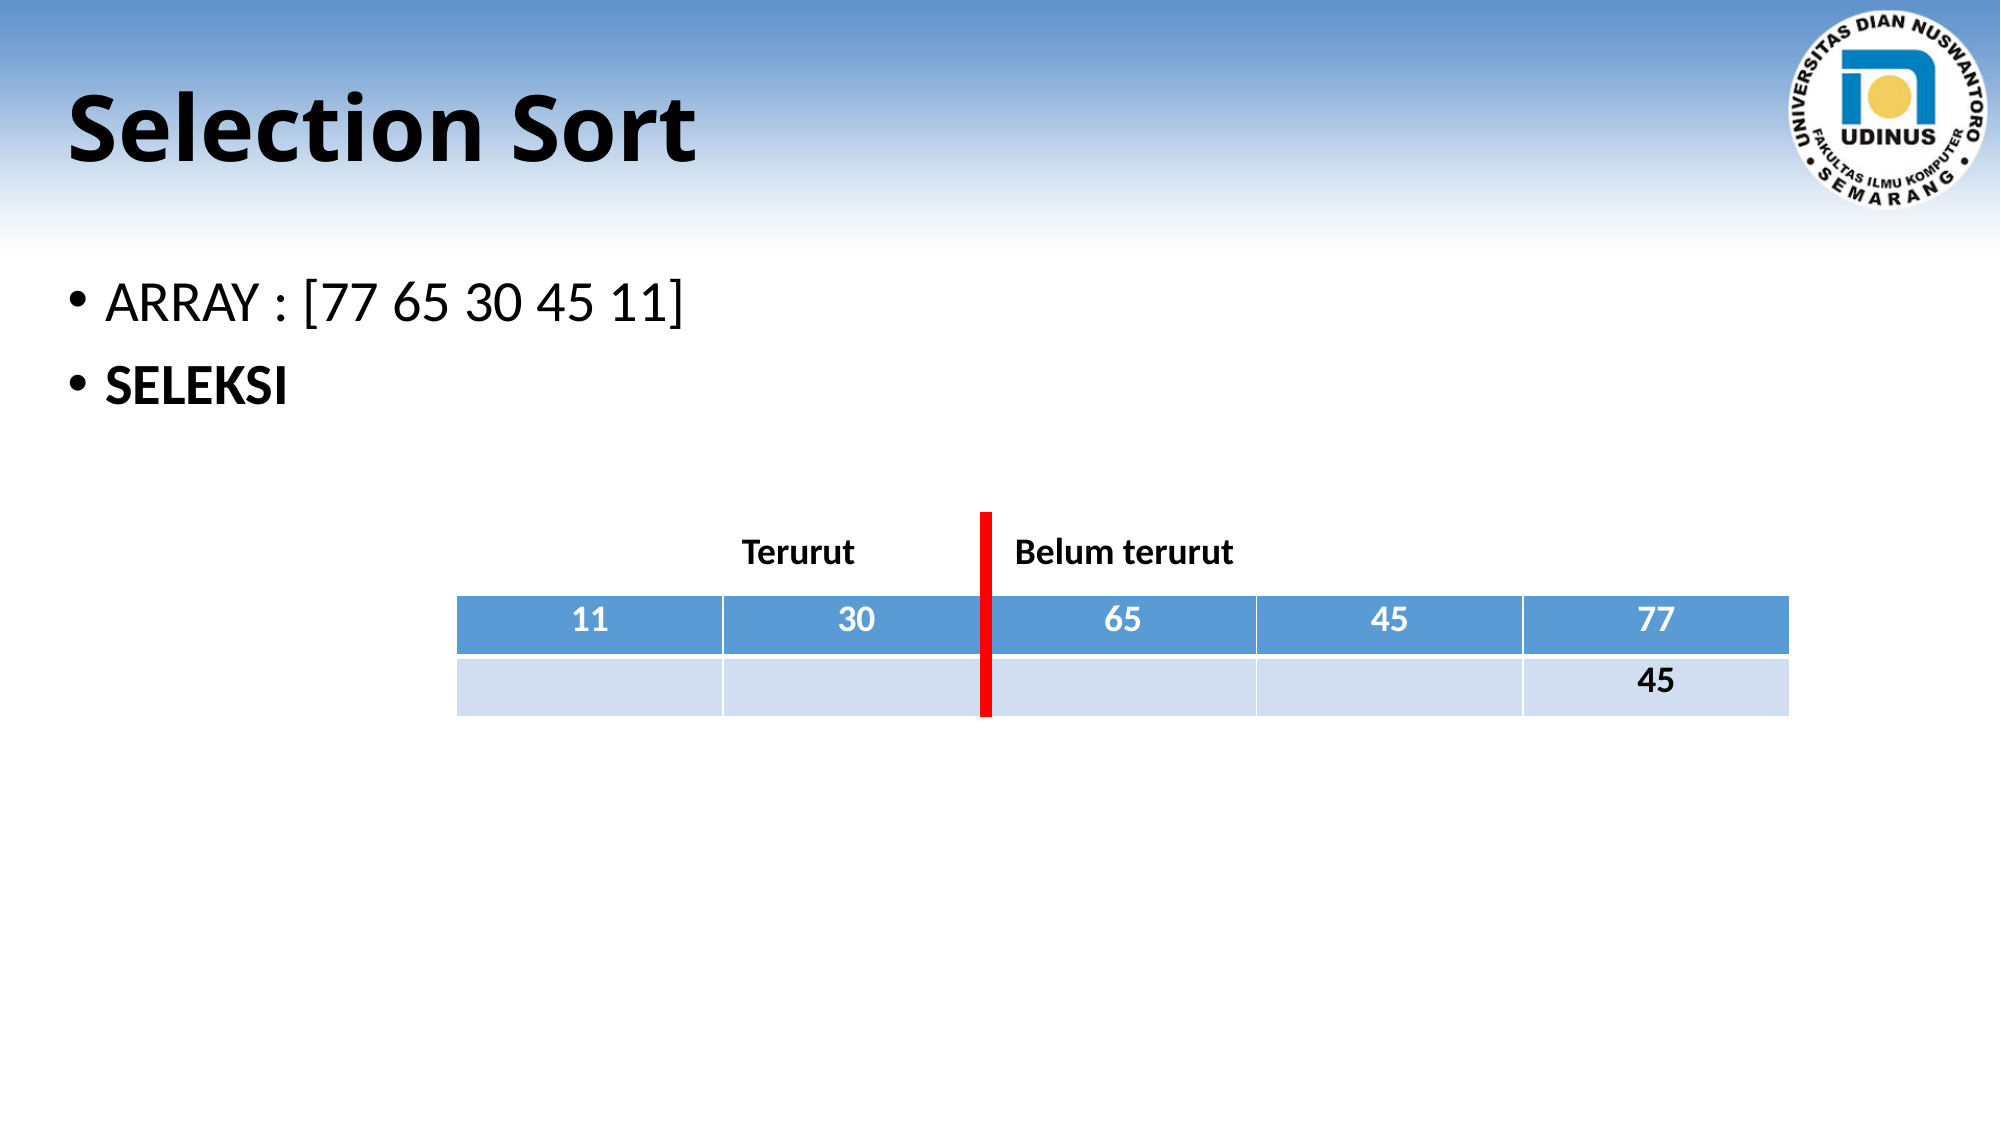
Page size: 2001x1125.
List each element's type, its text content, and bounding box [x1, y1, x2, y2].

table_header 11 [457, 596, 722, 654]
table_header Belum terurut [1000, 529, 1273, 590]
table_header 45 [1257, 596, 1522, 654]
table_header 65 [992, 596, 1256, 654]
table_cell [457, 659, 722, 716]
picture [0, 0, 2000, 1125]
title Selection Sort [52, 22, 1700, 241]
table_cell [992, 659, 1256, 716]
table_cell [724, 659, 980, 716]
table_header 30 [724, 596, 980, 654]
list ARRAY : [77 65 30 45 11] SELEKSI [52, 263, 1953, 1021]
table_cell [1257, 659, 1522, 716]
table_header Terurut [992, 529, 1000, 590]
table_header 77 [1524, 596, 1789, 654]
table_header Terurut [727, 529, 980, 590]
table_cell 45 [1524, 659, 1789, 716]
